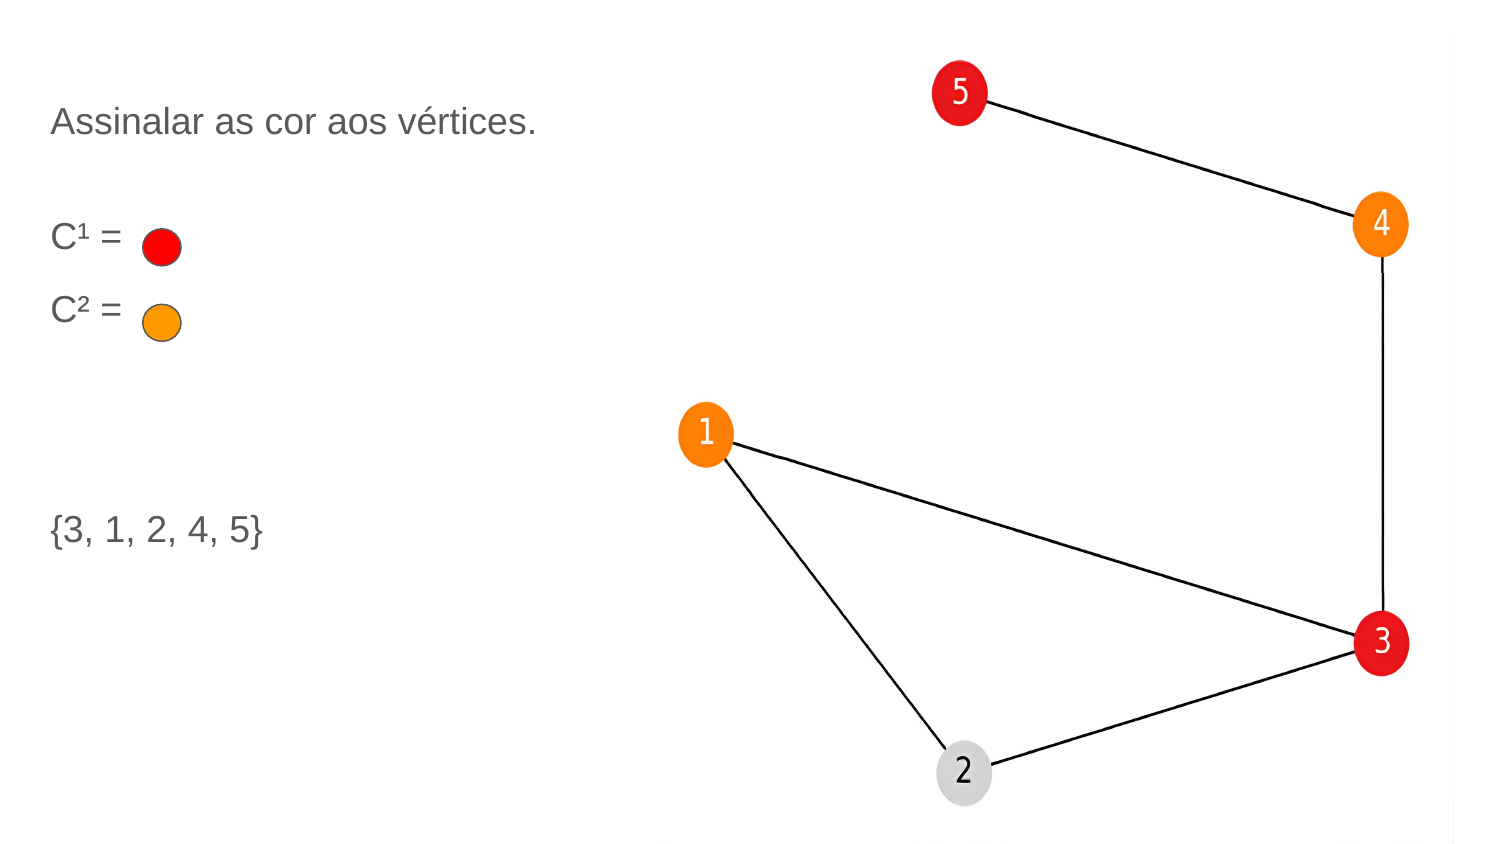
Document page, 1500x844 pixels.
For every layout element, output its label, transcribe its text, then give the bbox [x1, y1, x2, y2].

list Assinalar as cor aos vértices. C¹ = C² = {3, 1, 2, 4, 5} [35, 79, 634, 750]
text_box [142, 304, 182, 342]
text_box [142, 228, 182, 266]
picture [639, 32, 1454, 844]
